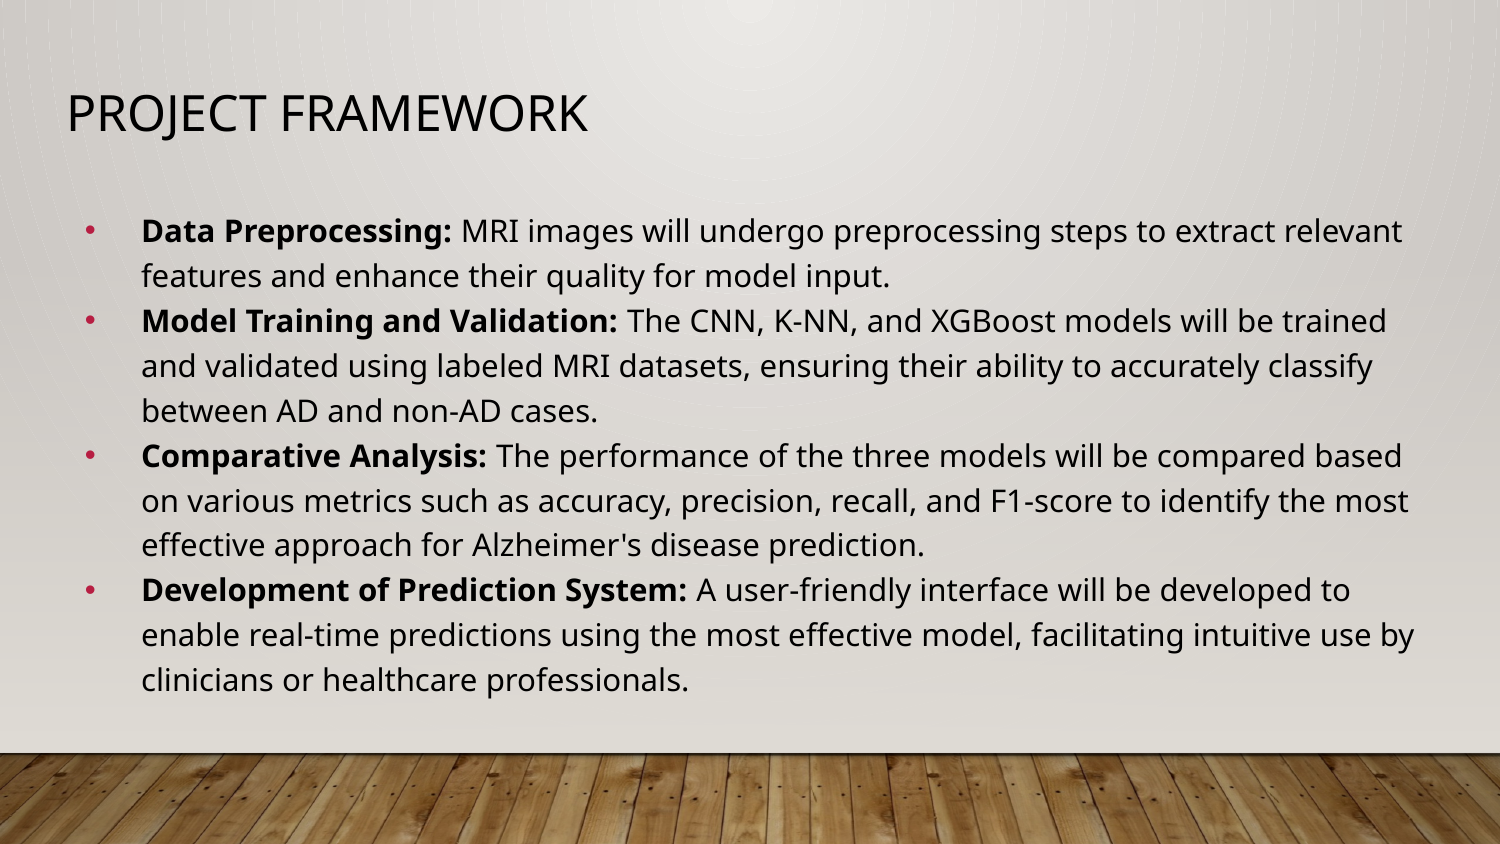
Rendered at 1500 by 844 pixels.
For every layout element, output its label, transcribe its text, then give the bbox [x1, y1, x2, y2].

title Project Framework [51, 72, 1449, 167]
picture [0, 753, 1500, 844]
list Data Preprocessing: MRI images will undergo preprocessing steps to extract relevant features and enhance their quality for model input. Model Training and Validation: The CNN, K-NN, and XGBoost models will be trained and validated using labeled MRI datasets, ensuring their ability to accurately classify between AD and non-AD cases. Comparative Analysis: The performance of the three models will be compared based on various metrics such as accuracy, precision, recall, and F1-score to identify the most effective approach for Alzheimer's disease prediction. Development of Prediction System: A user-friendly interface will be developed to enable real-time predictions using the most effective model, facilitating intuitive use by clinicians or healthcare professionals. [51, 189, 1449, 750]
